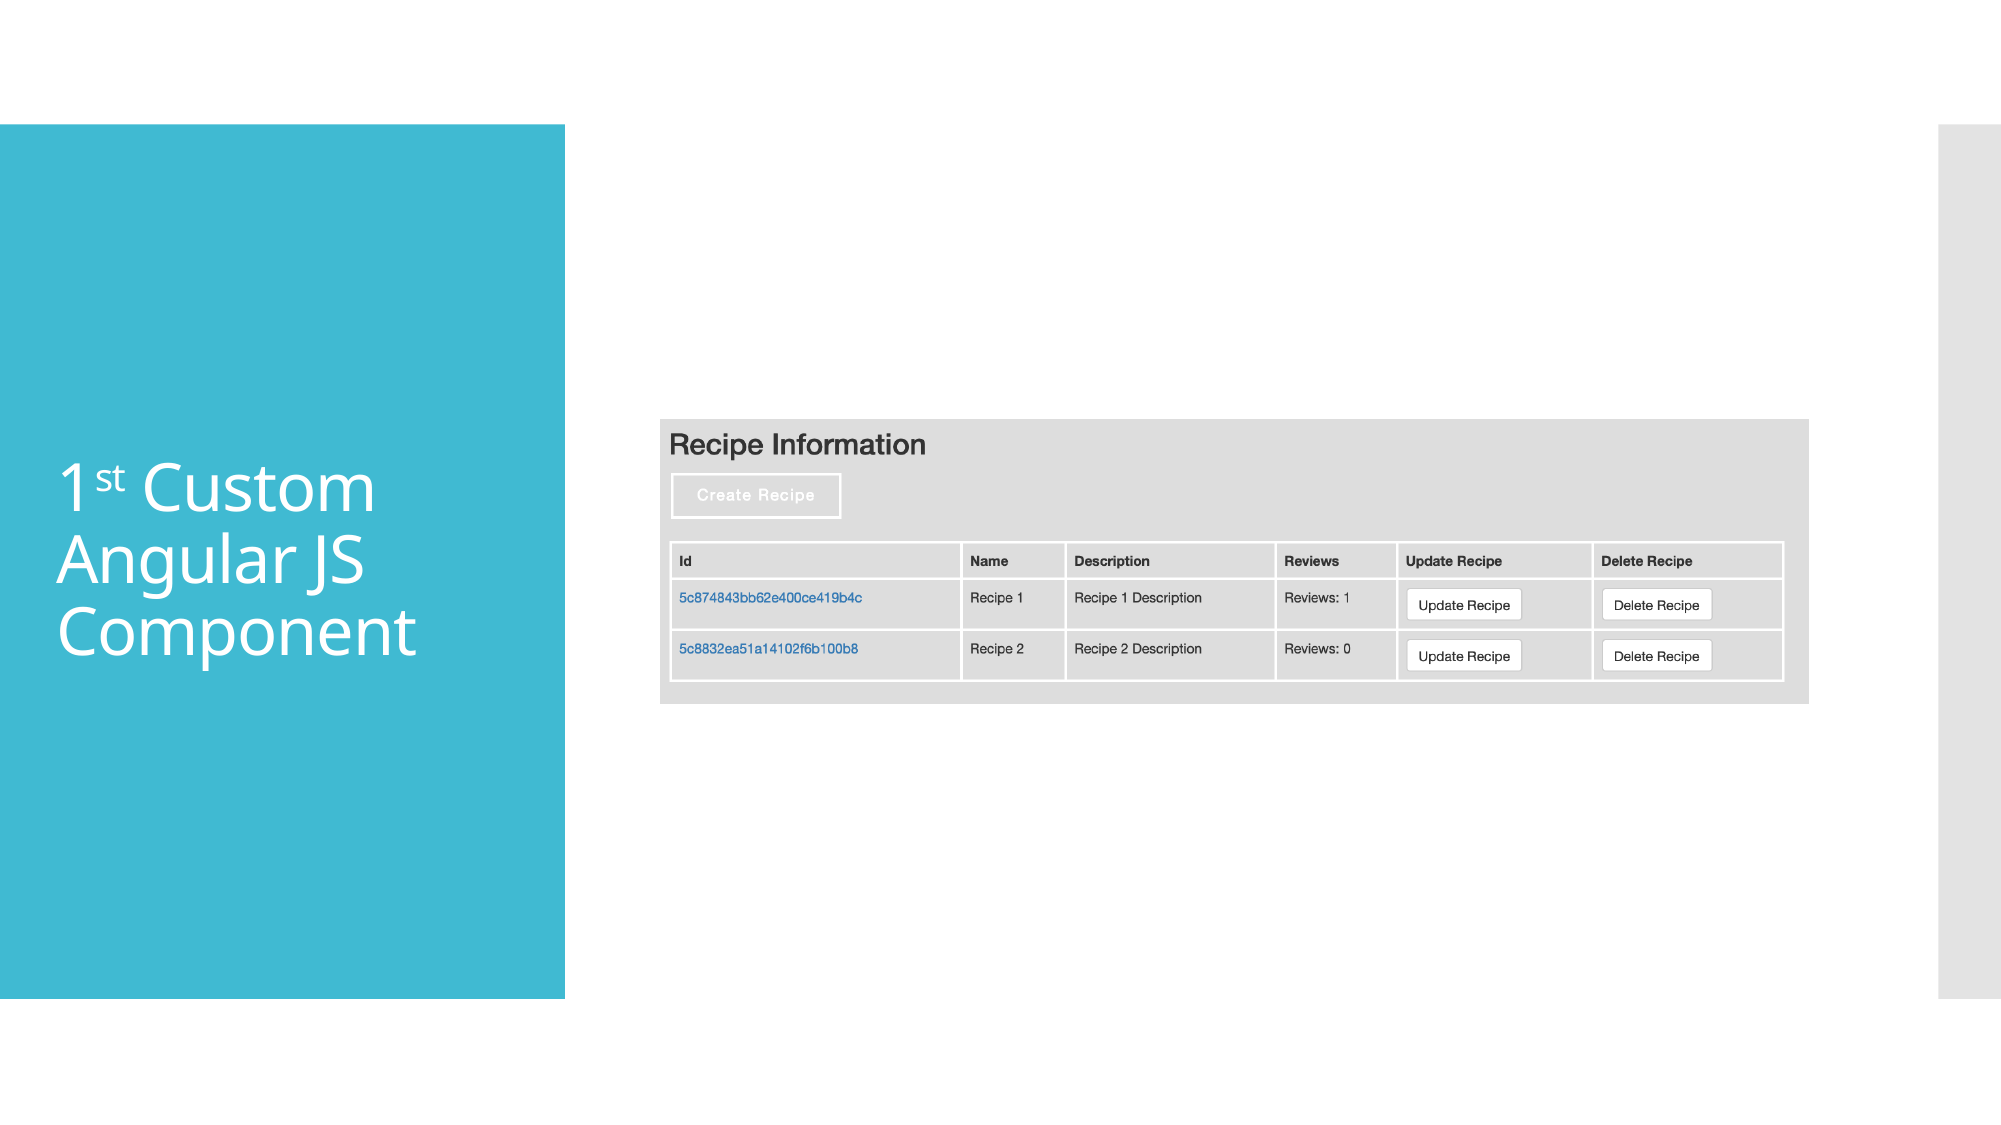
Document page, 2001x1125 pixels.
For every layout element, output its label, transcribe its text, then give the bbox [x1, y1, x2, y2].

picture [660, 419, 1809, 704]
title 1st Custom Angular JS Component [41, 184, 525, 940]
